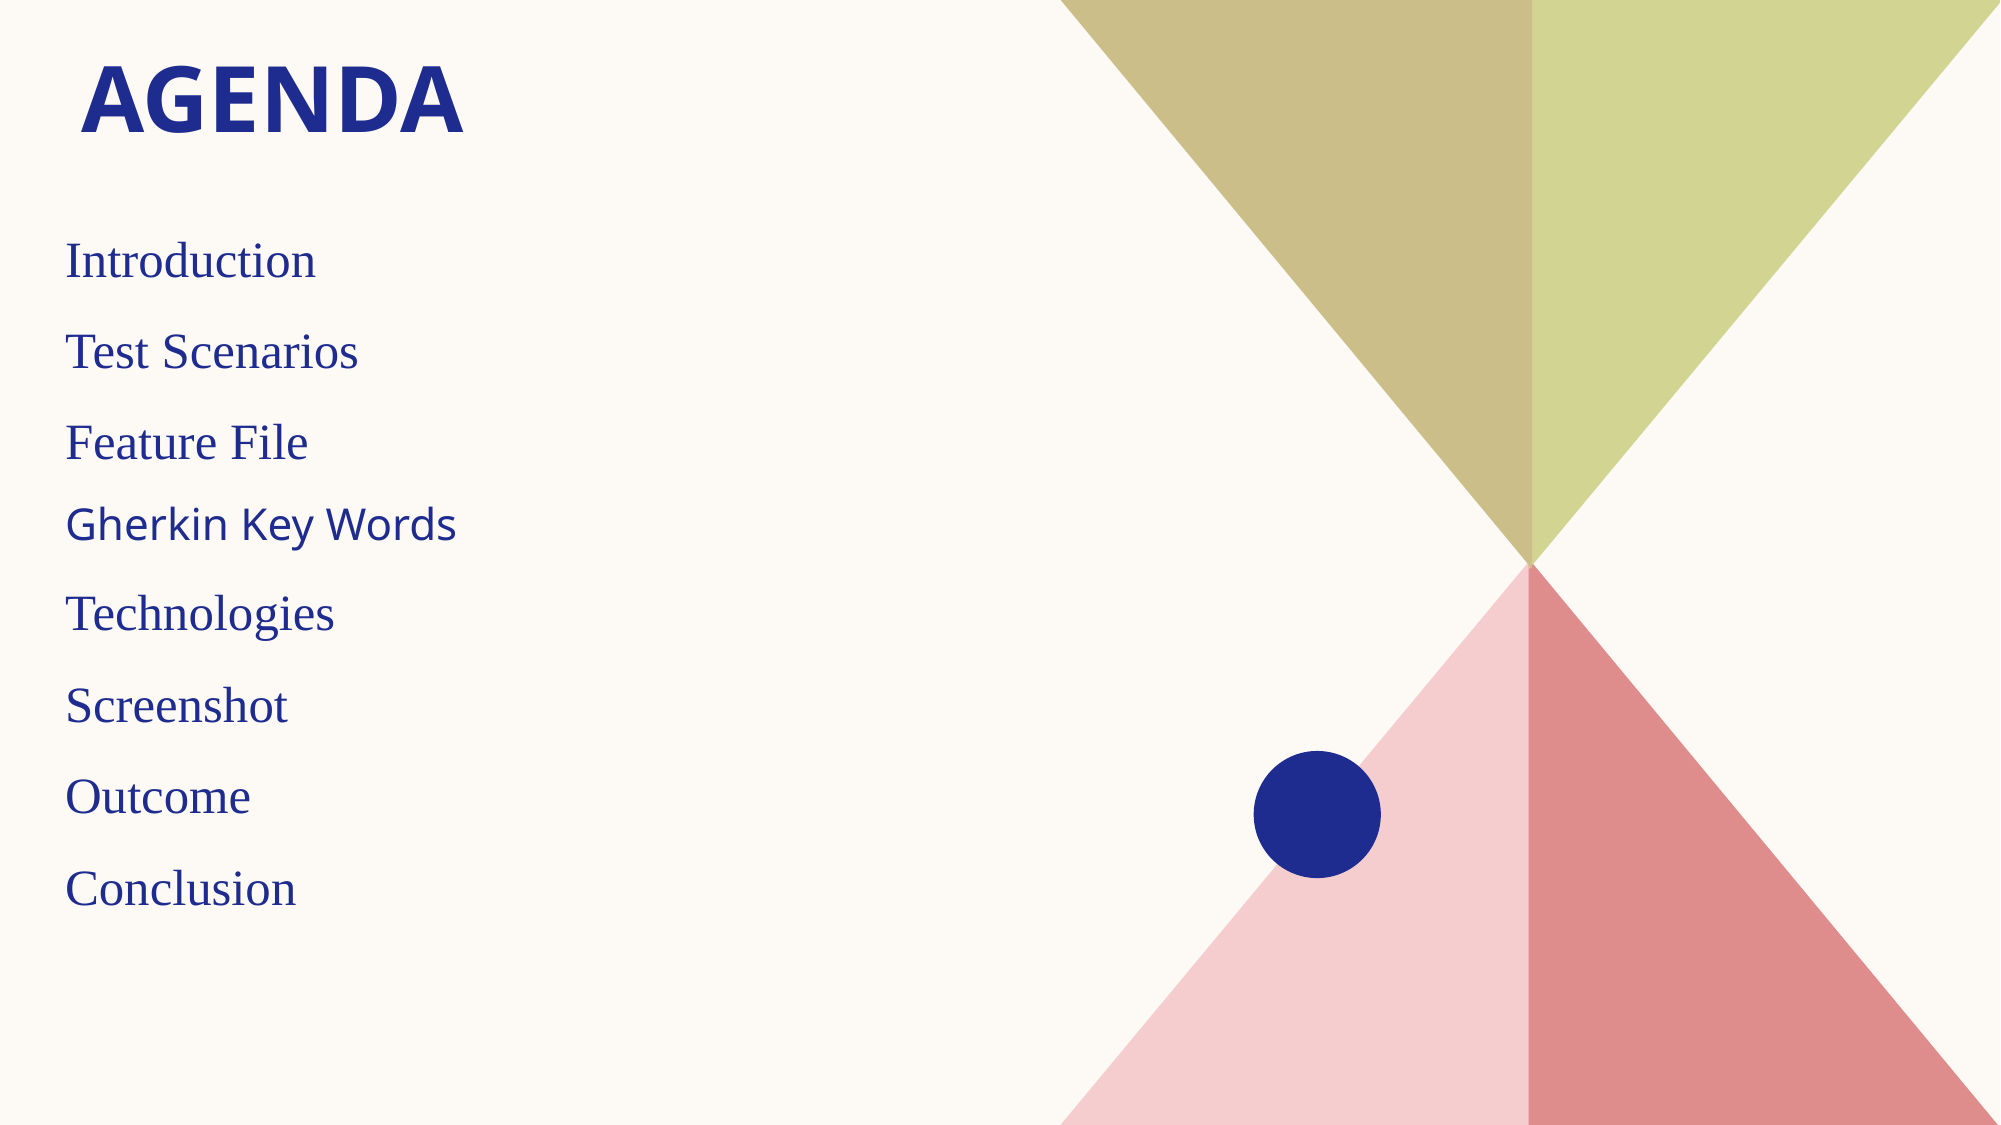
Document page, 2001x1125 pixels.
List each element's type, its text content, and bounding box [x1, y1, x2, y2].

list Introduction​ ​Test Scenarios Feature File Gherkin Key Words Technologies Screenshot Outcome Conclusion ​ [50, 188, 1091, 967]
title AGENDA [66, 32, 1000, 159]
